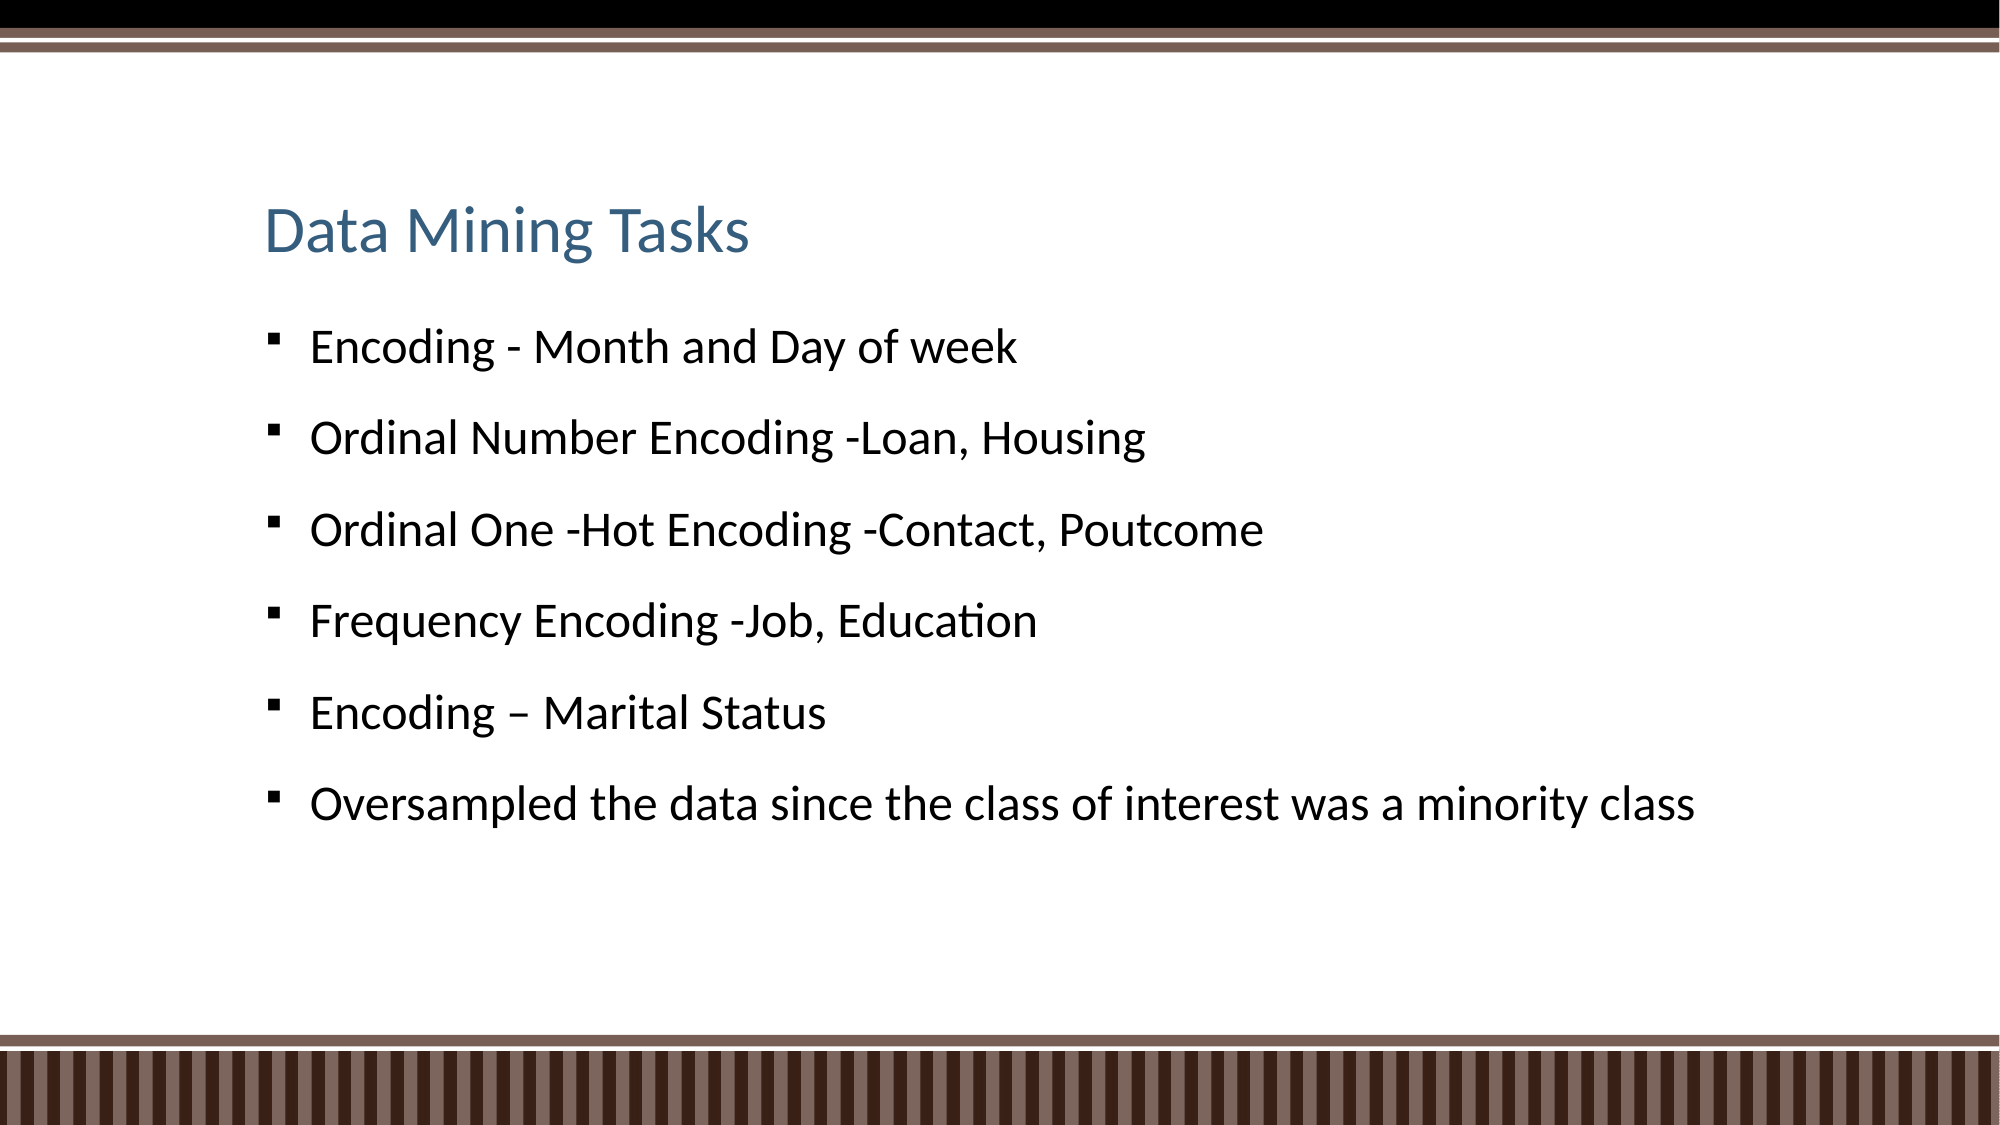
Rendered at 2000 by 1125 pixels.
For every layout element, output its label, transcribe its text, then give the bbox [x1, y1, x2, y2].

title Data Mining Tasks [249, 99, 1750, 275]
list Encoding - Month and Day of week Ordinal Number Encoding -Loan, Housing Ordinal One -Hot Encoding -Contact, Poutcome Frequency Encoding -Job, Education Encoding – Marital Status Oversampled the data since the class of interest was a minority class [249, 312, 1750, 920]
